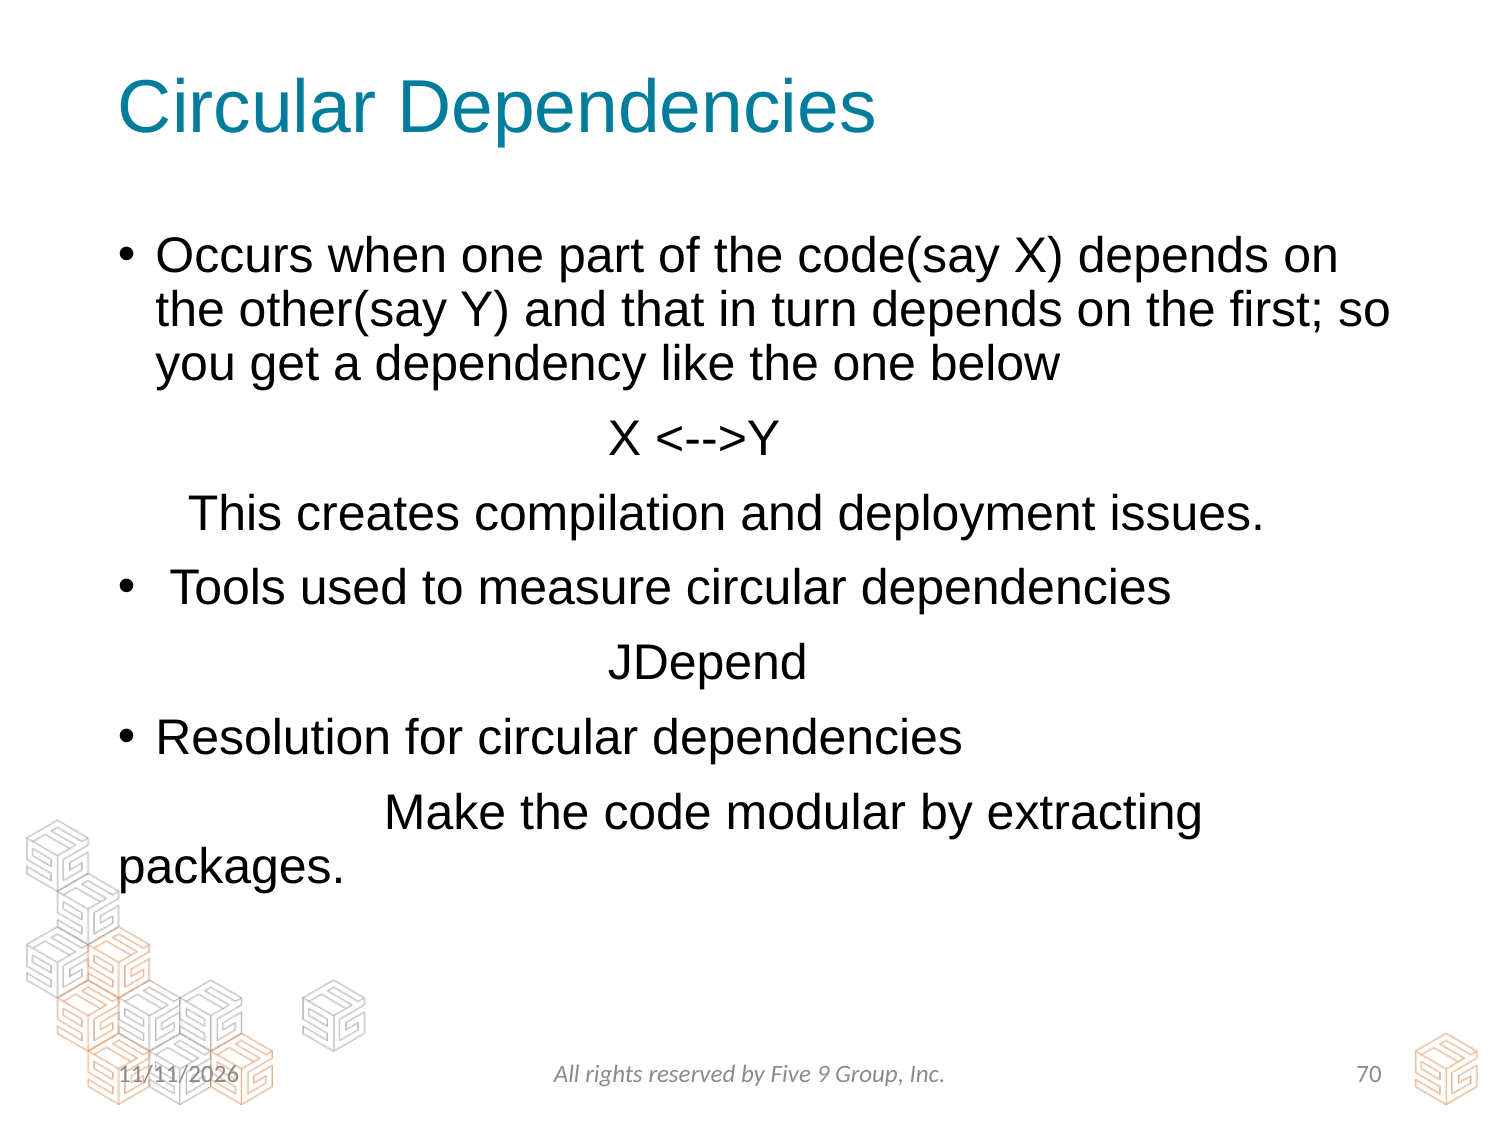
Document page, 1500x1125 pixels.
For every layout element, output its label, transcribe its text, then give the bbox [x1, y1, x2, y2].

slide_number 69 [1059, 1042, 1397, 1103]
title Circular Dependencies [103, 59, 1419, 167]
footer All rights reserved by Five 9 Group, Inc. [496, 1042, 1004, 1103]
list Occurs when one part of the code(say X) depends on the other(say Y) and that in turn depends on the first; so you get a dependency like the one below X <-->Y This creates compilation and deployment issues. Tools used to measure circular dependencies JDepend Resolution for circular dependencies Make the code modular by extracting packages. [103, 221, 1419, 1011]
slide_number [103, 1042, 441, 1103]
